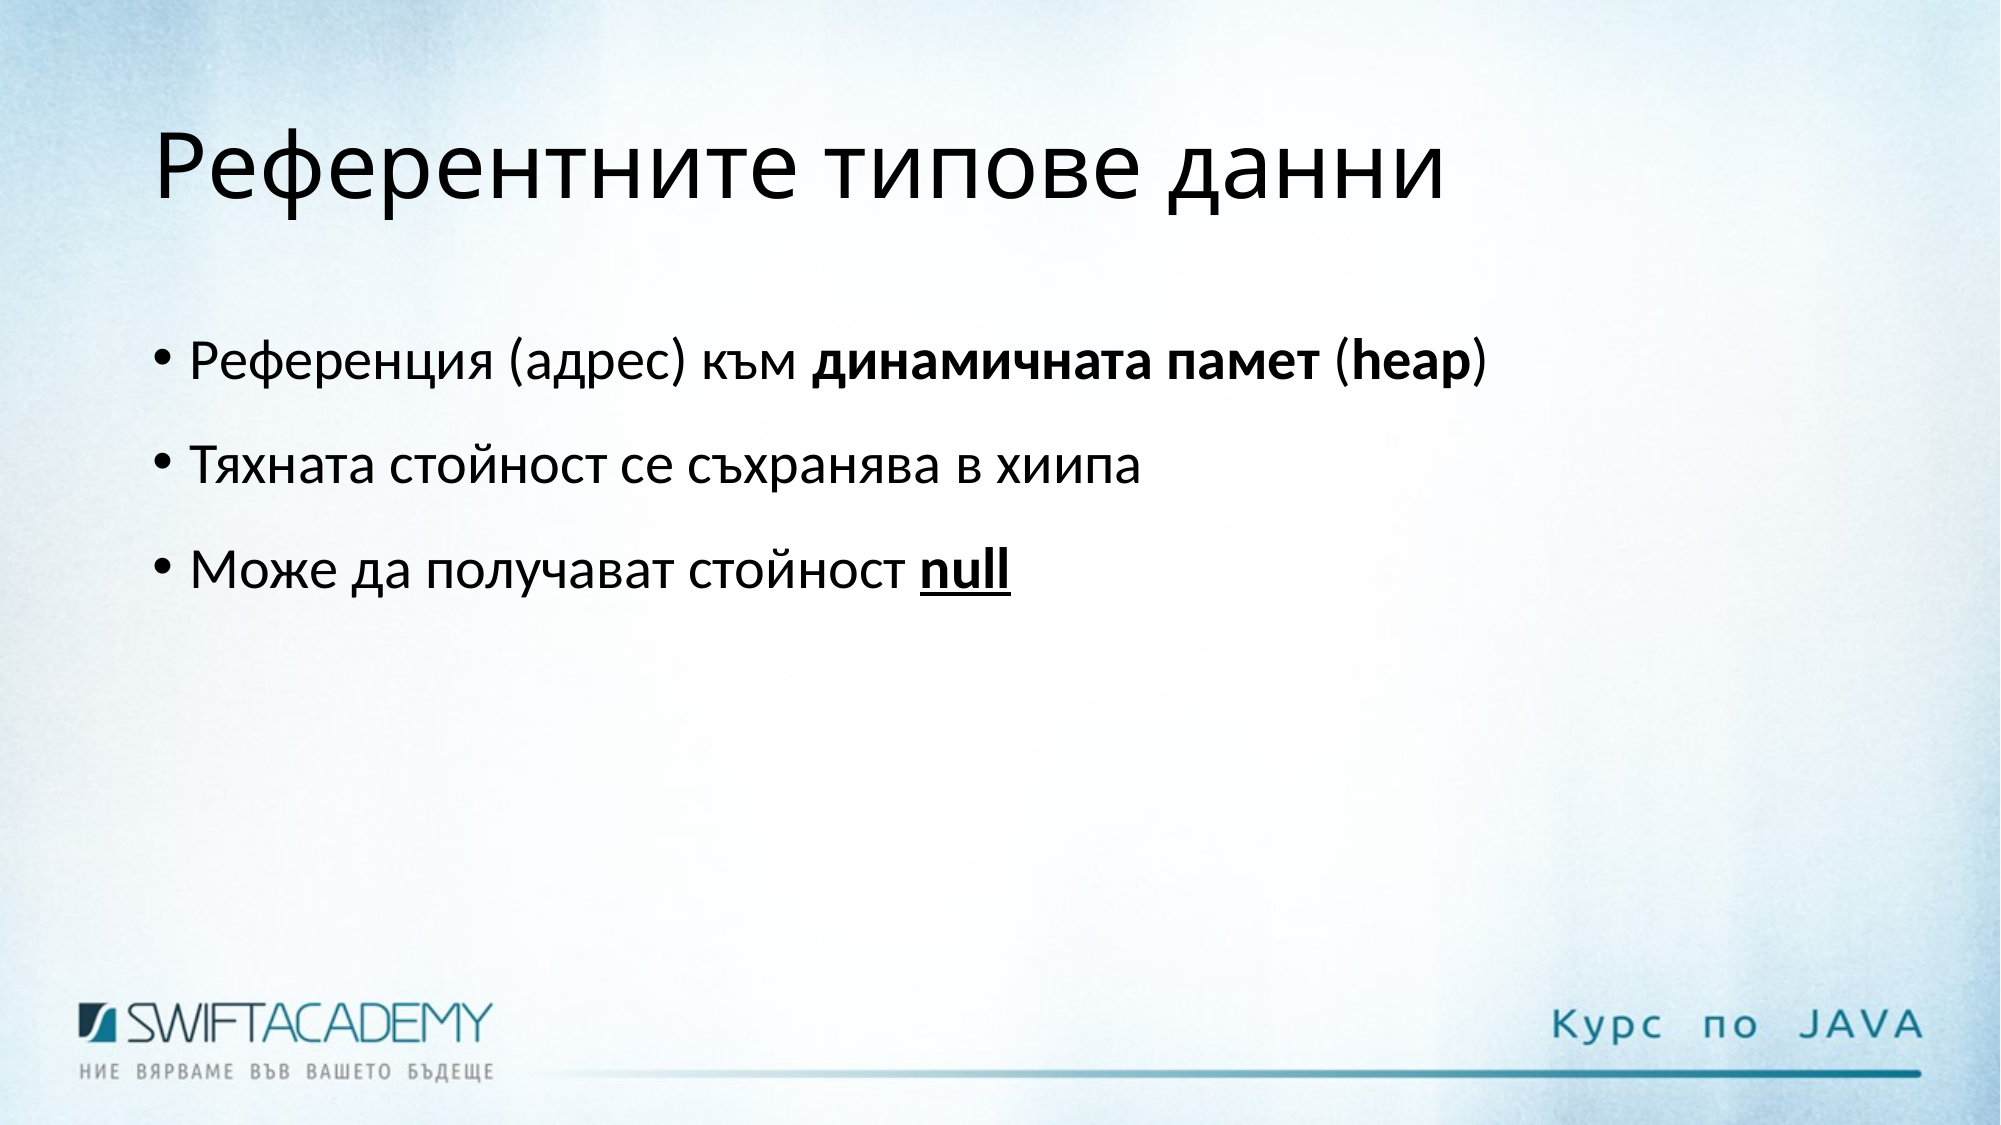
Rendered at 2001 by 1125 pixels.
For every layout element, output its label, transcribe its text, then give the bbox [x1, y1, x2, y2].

list Референция (адрес) към динамичната памет (heap) Тяхната стойност се съхранява в хиипа Може да получават стойност null [137, 299, 1863, 794]
picture [0, 0, 2001, 1125]
title Референтните типове данни [137, 59, 1863, 278]
